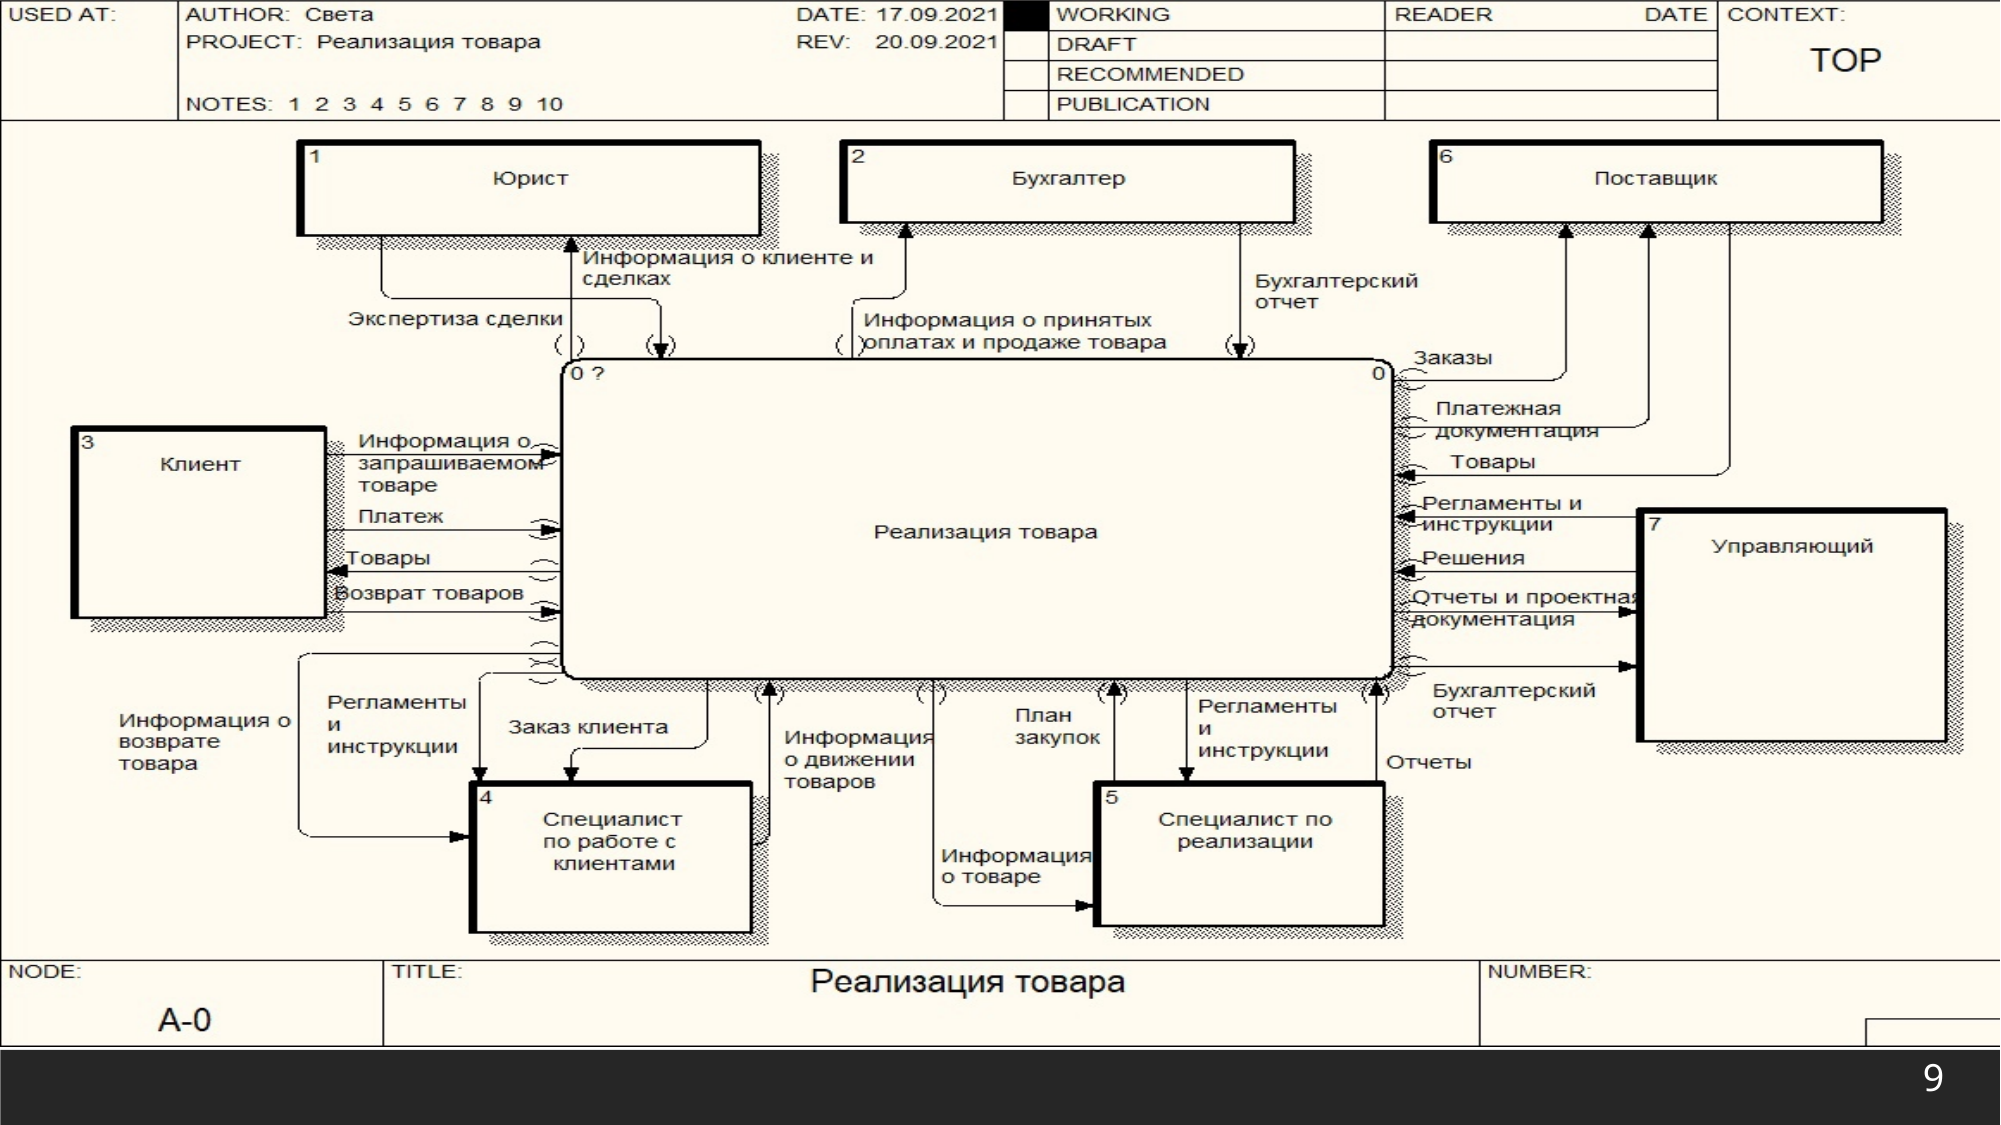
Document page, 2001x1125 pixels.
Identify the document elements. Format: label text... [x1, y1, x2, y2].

picture [0, 0, 2000, 1048]
text_box 9 [1908, 1057, 1970, 1107]
